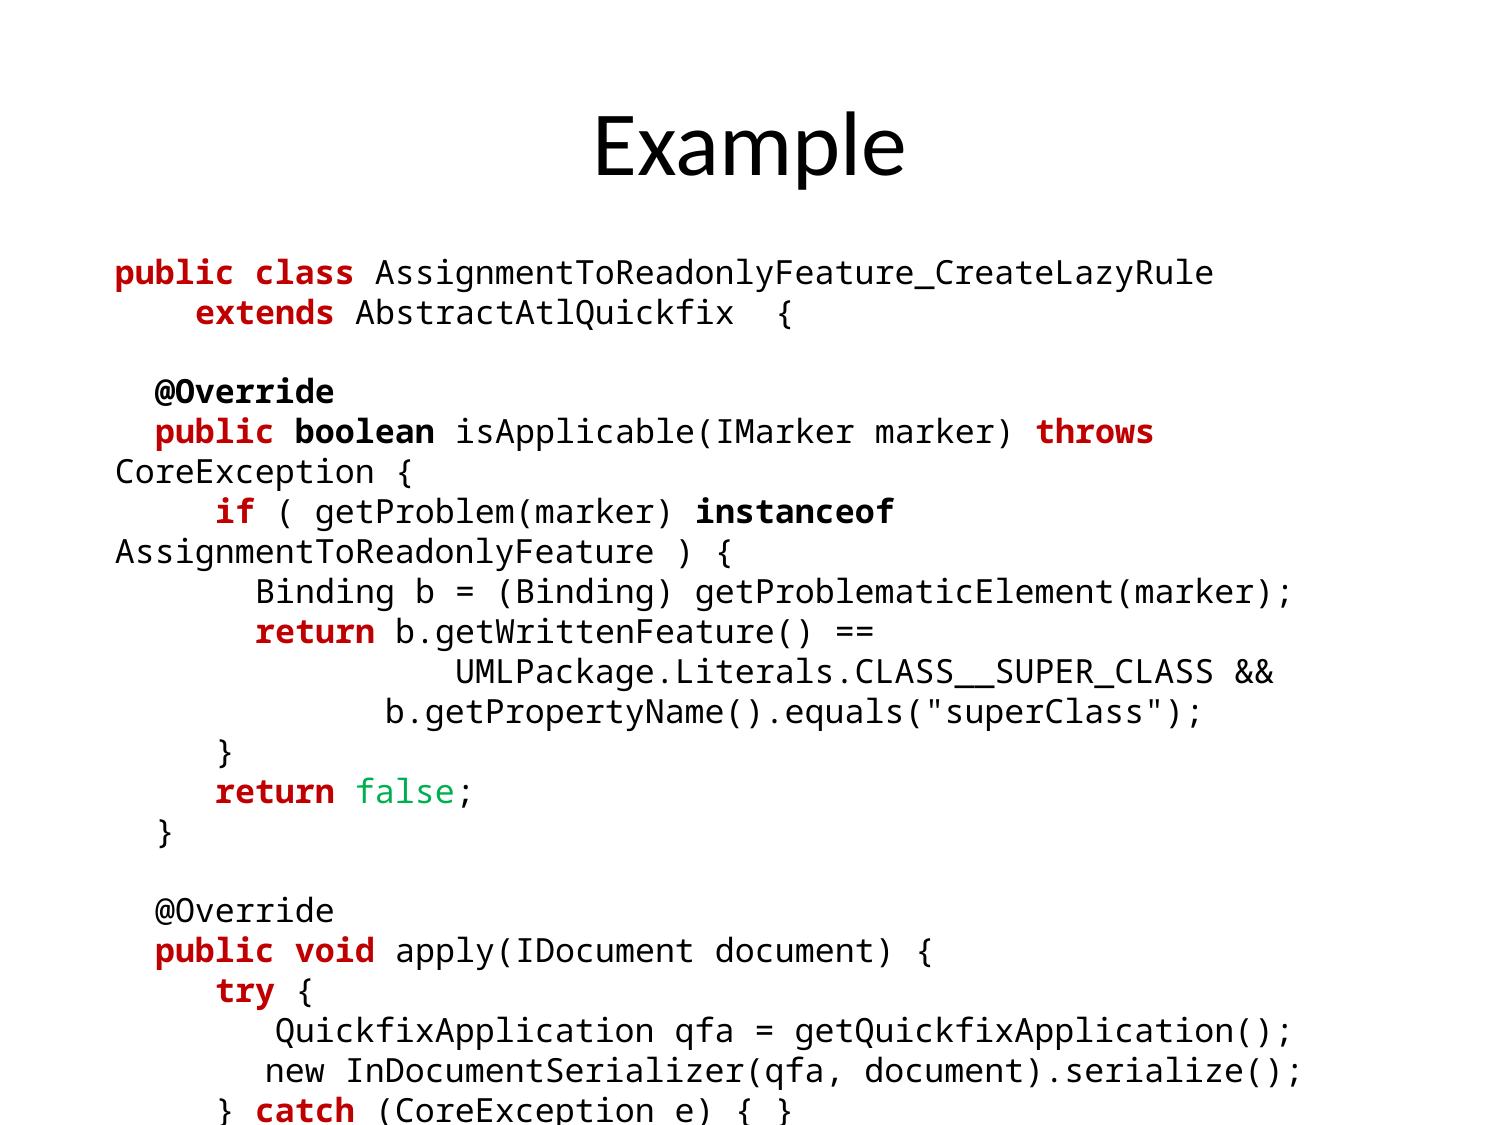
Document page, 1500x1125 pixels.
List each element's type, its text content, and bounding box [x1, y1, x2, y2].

text_box public class AssignmentToReadonlyFeature_CreateLazyRule extends AbstractAtlQuickfix { @Override public boolean isApplicable(IMarker marker) throws CoreException { if ( getProblem(marker) instanceof AssignmentToReadonlyFeature ) { Binding b = (Binding) getProblematicElement(marker); return b.getWrittenFeature() == UMLPackage.Literals.CLASS__SUPER_CLASS && b.getPropertyName().equals("superClass"); } return false; } @Override public void apply(IDocument document) { try { QuickfixApplication qfa = getQuickfixApplication(); new InDocumentSerializer(qfa, document).serialize(); } catch (CoreException e) { } } @Override public String getDisplayString() { return "Replace 'superClass' by 'generalization' and lazy rule call"; } [100, 243, 1441, 1125]
title Example [75, 45, 1425, 233]
